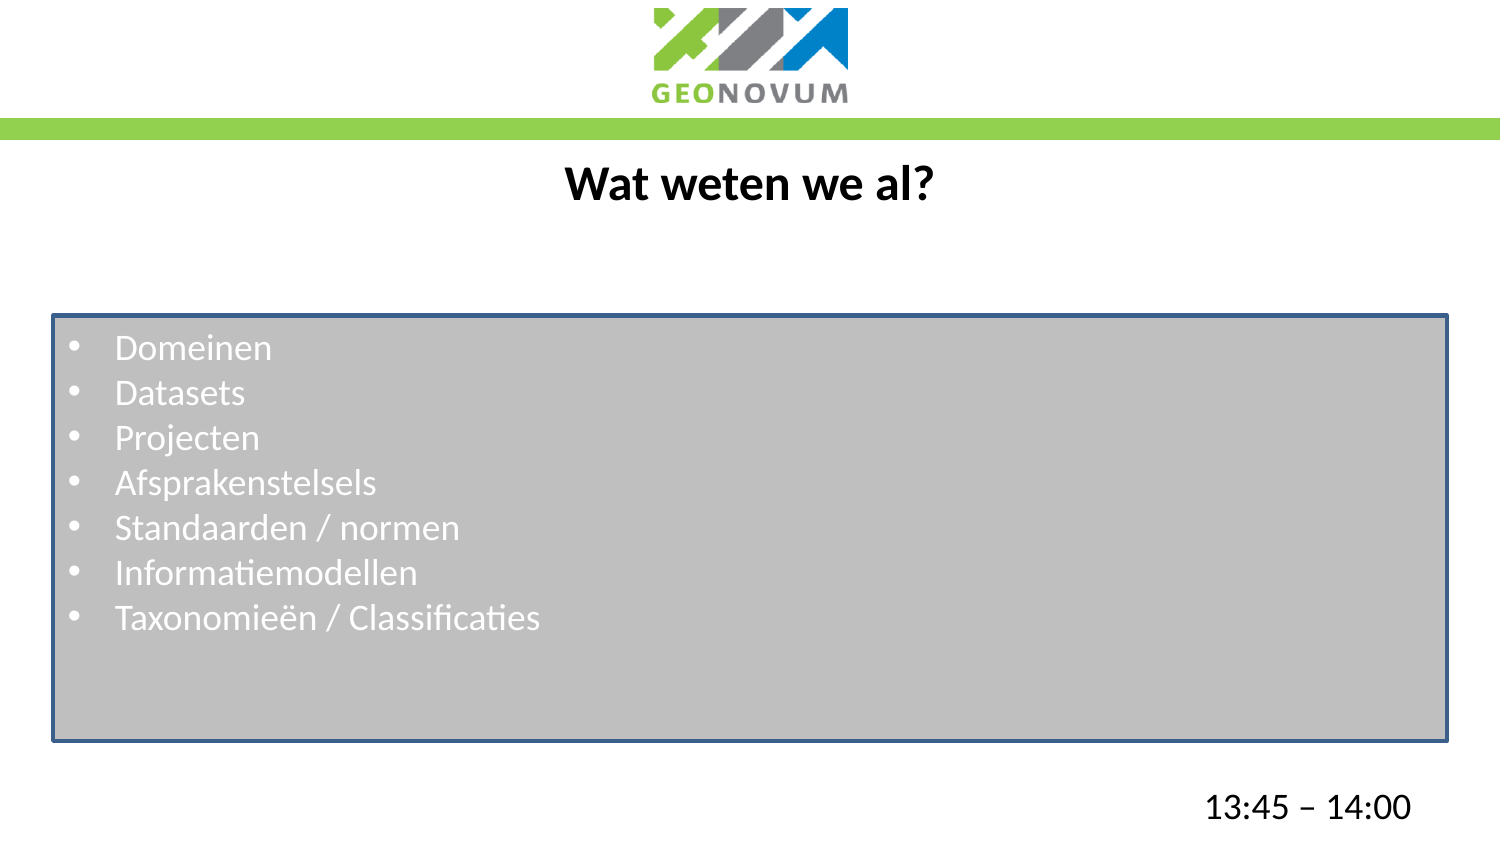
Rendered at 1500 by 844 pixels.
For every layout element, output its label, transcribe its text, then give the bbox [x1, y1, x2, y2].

title Wat weten we al? [75, 139, 1425, 221]
text_box Domeinen Datasets Projecten Afsprakenstelsels Standaarden / normen Informatiemodellen Taxonomieën / Classificaties [51, 313, 1449, 743]
picture [652, 8, 848, 103]
text_box 13:45 – 14:00 [1189, 774, 1427, 835]
